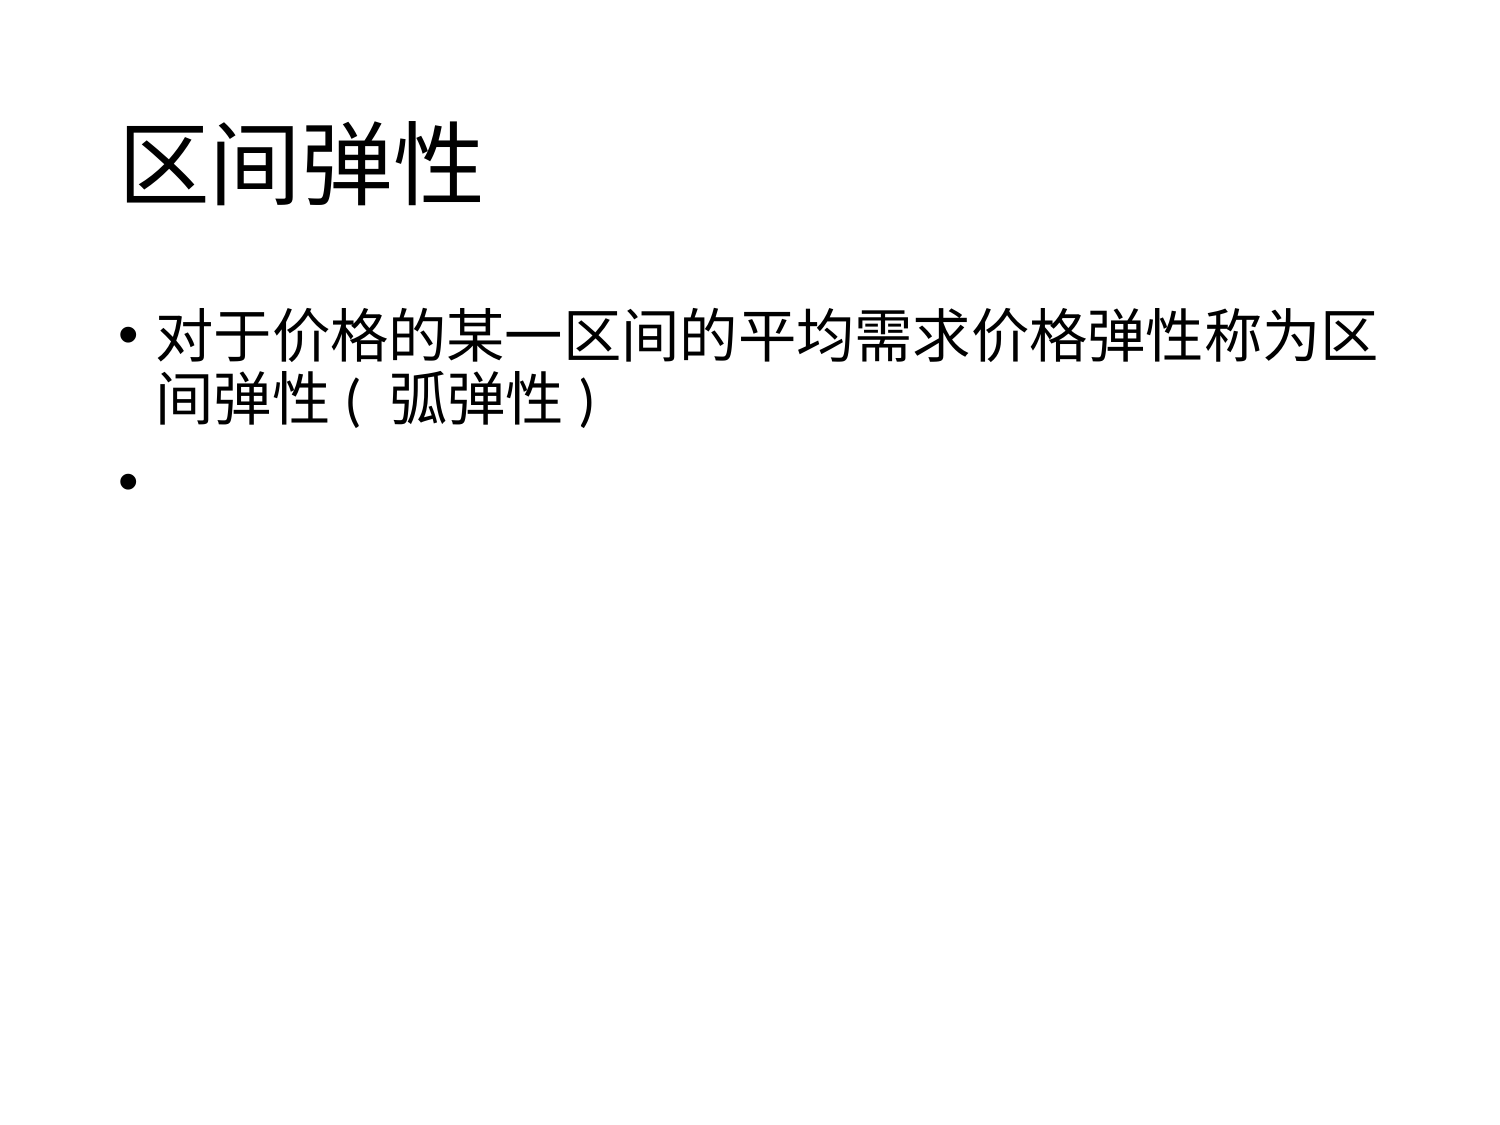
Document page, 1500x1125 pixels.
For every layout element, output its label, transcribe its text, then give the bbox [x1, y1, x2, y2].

title 区间弹性 [103, 59, 1397, 278]
